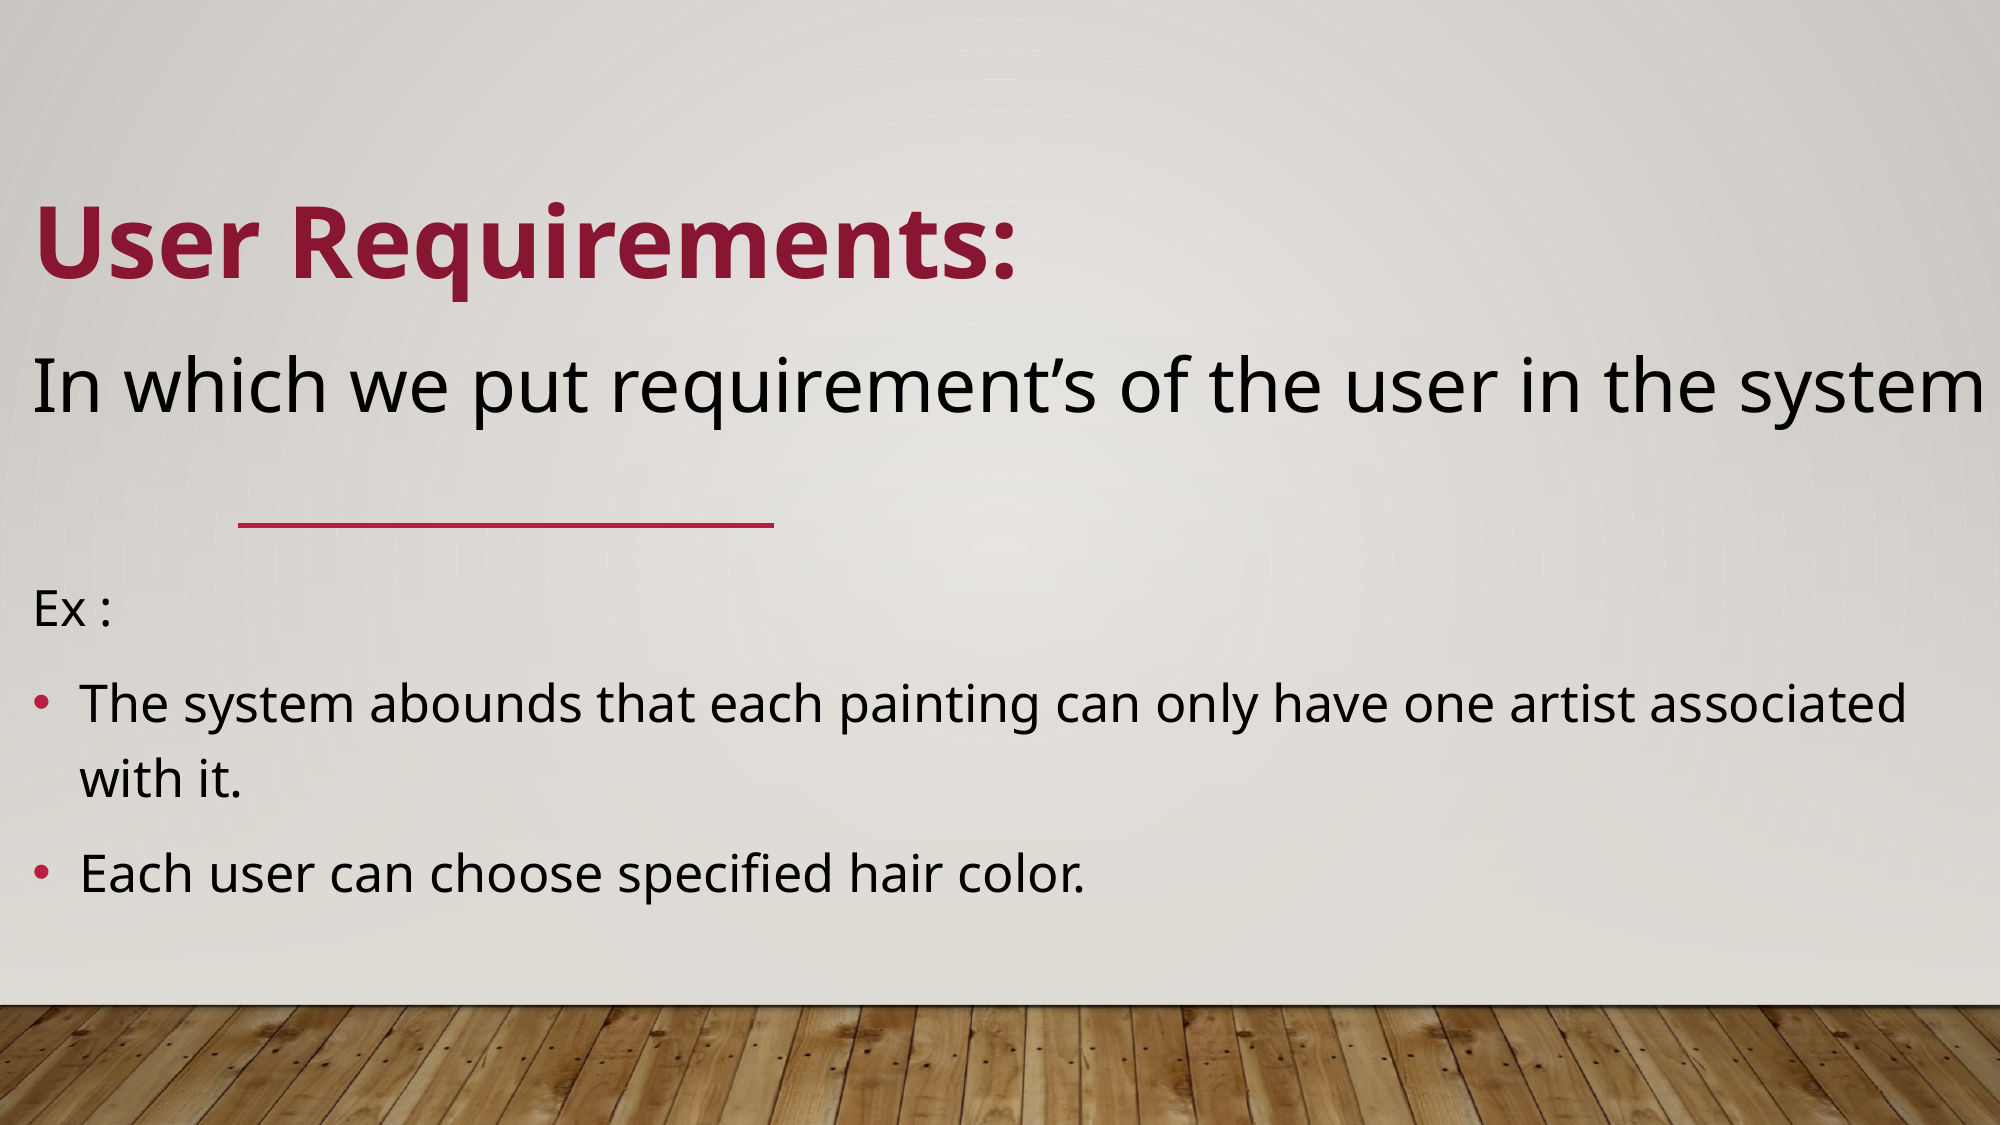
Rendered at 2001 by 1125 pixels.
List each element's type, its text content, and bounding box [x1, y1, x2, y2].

picture [0, 1005, 2000, 1125]
list User Requirements: In which we put requirement’s of the user in the system Ex : The system abounds that each painting can only have one artist associated with it. Each user can choose specified hair color. [17, 0, 2000, 1079]
